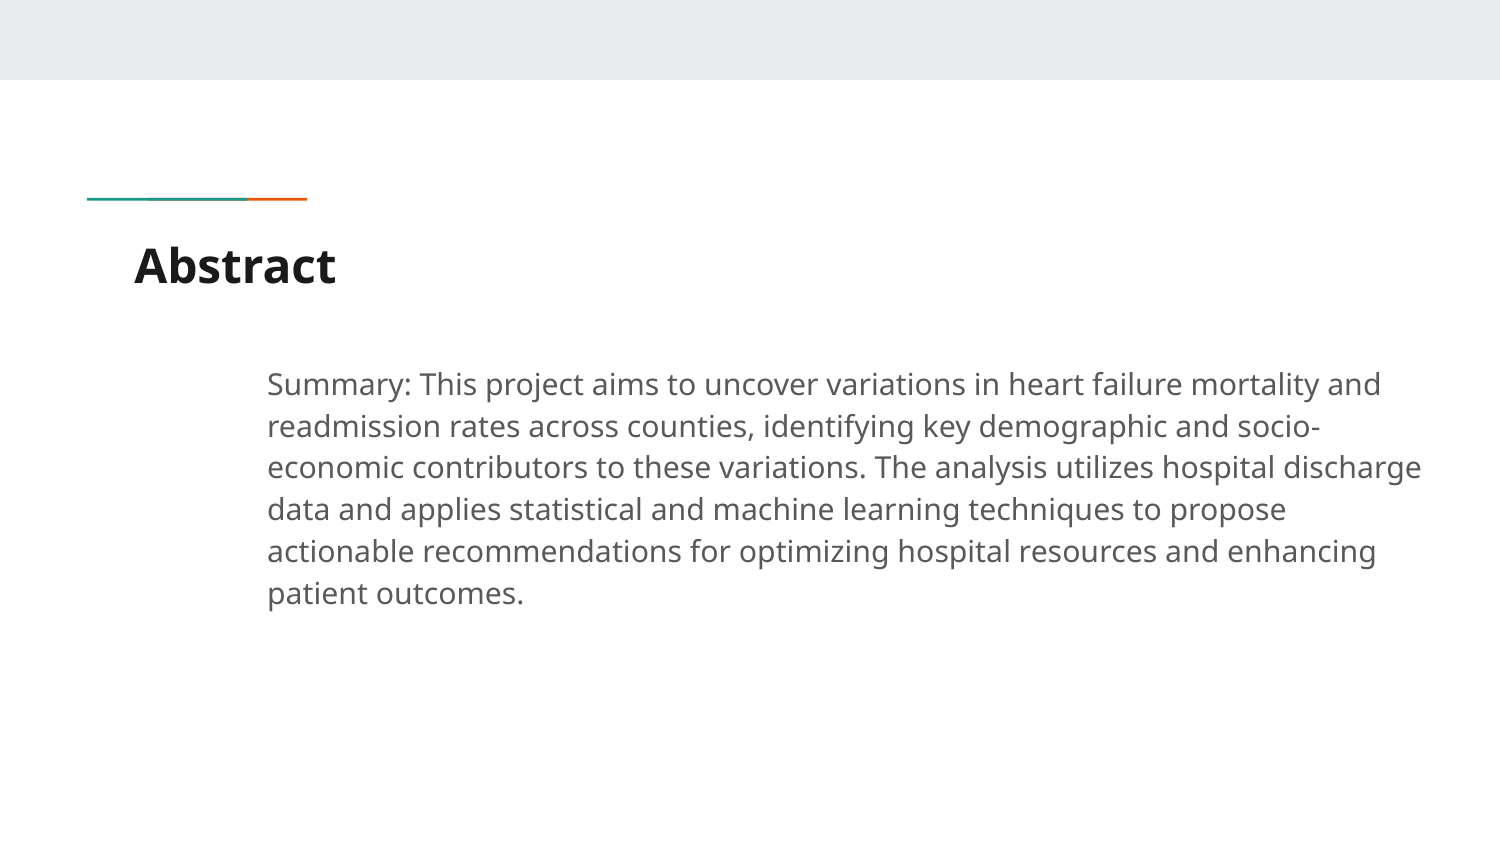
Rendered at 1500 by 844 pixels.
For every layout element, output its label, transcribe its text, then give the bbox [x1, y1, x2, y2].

list Summary: This project aims to uncover variations in heart failure mortality and readmission rates across counties, identifying key demographic and socio-economic contributors to these variations. The analysis utilizes hospital discharge data and applies statistical and machine learning techniques to propose actionable recommendations for optimizing hospital resources and enhancing patient outcomes. [186, 345, 1452, 844]
title Abstract [119, 220, 1381, 309]
